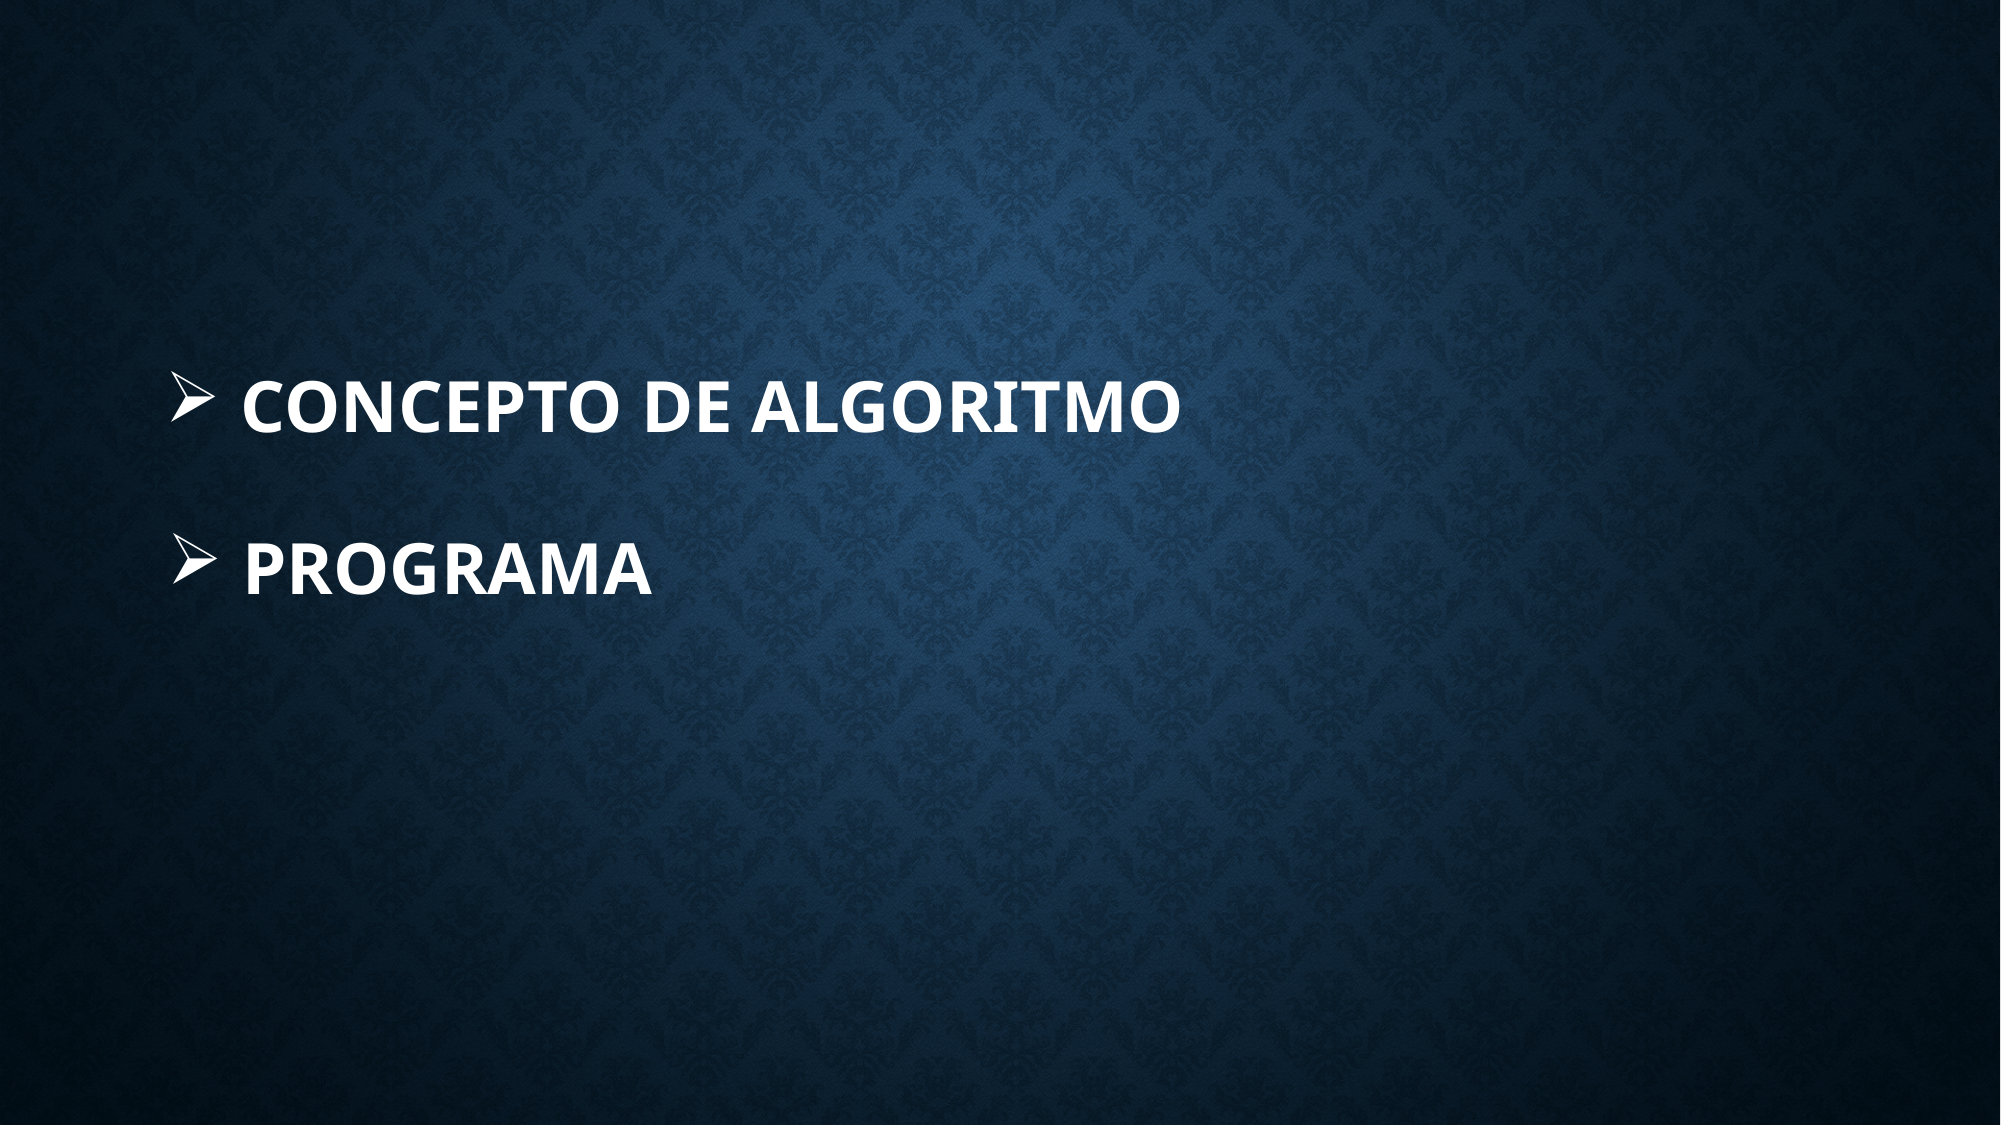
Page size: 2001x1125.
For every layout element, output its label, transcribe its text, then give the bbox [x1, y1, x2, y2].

title CONCEPTO DE ALGORITMO [150, 300, 1850, 519]
text_box PROGRAMA [152, 462, 1851, 681]
